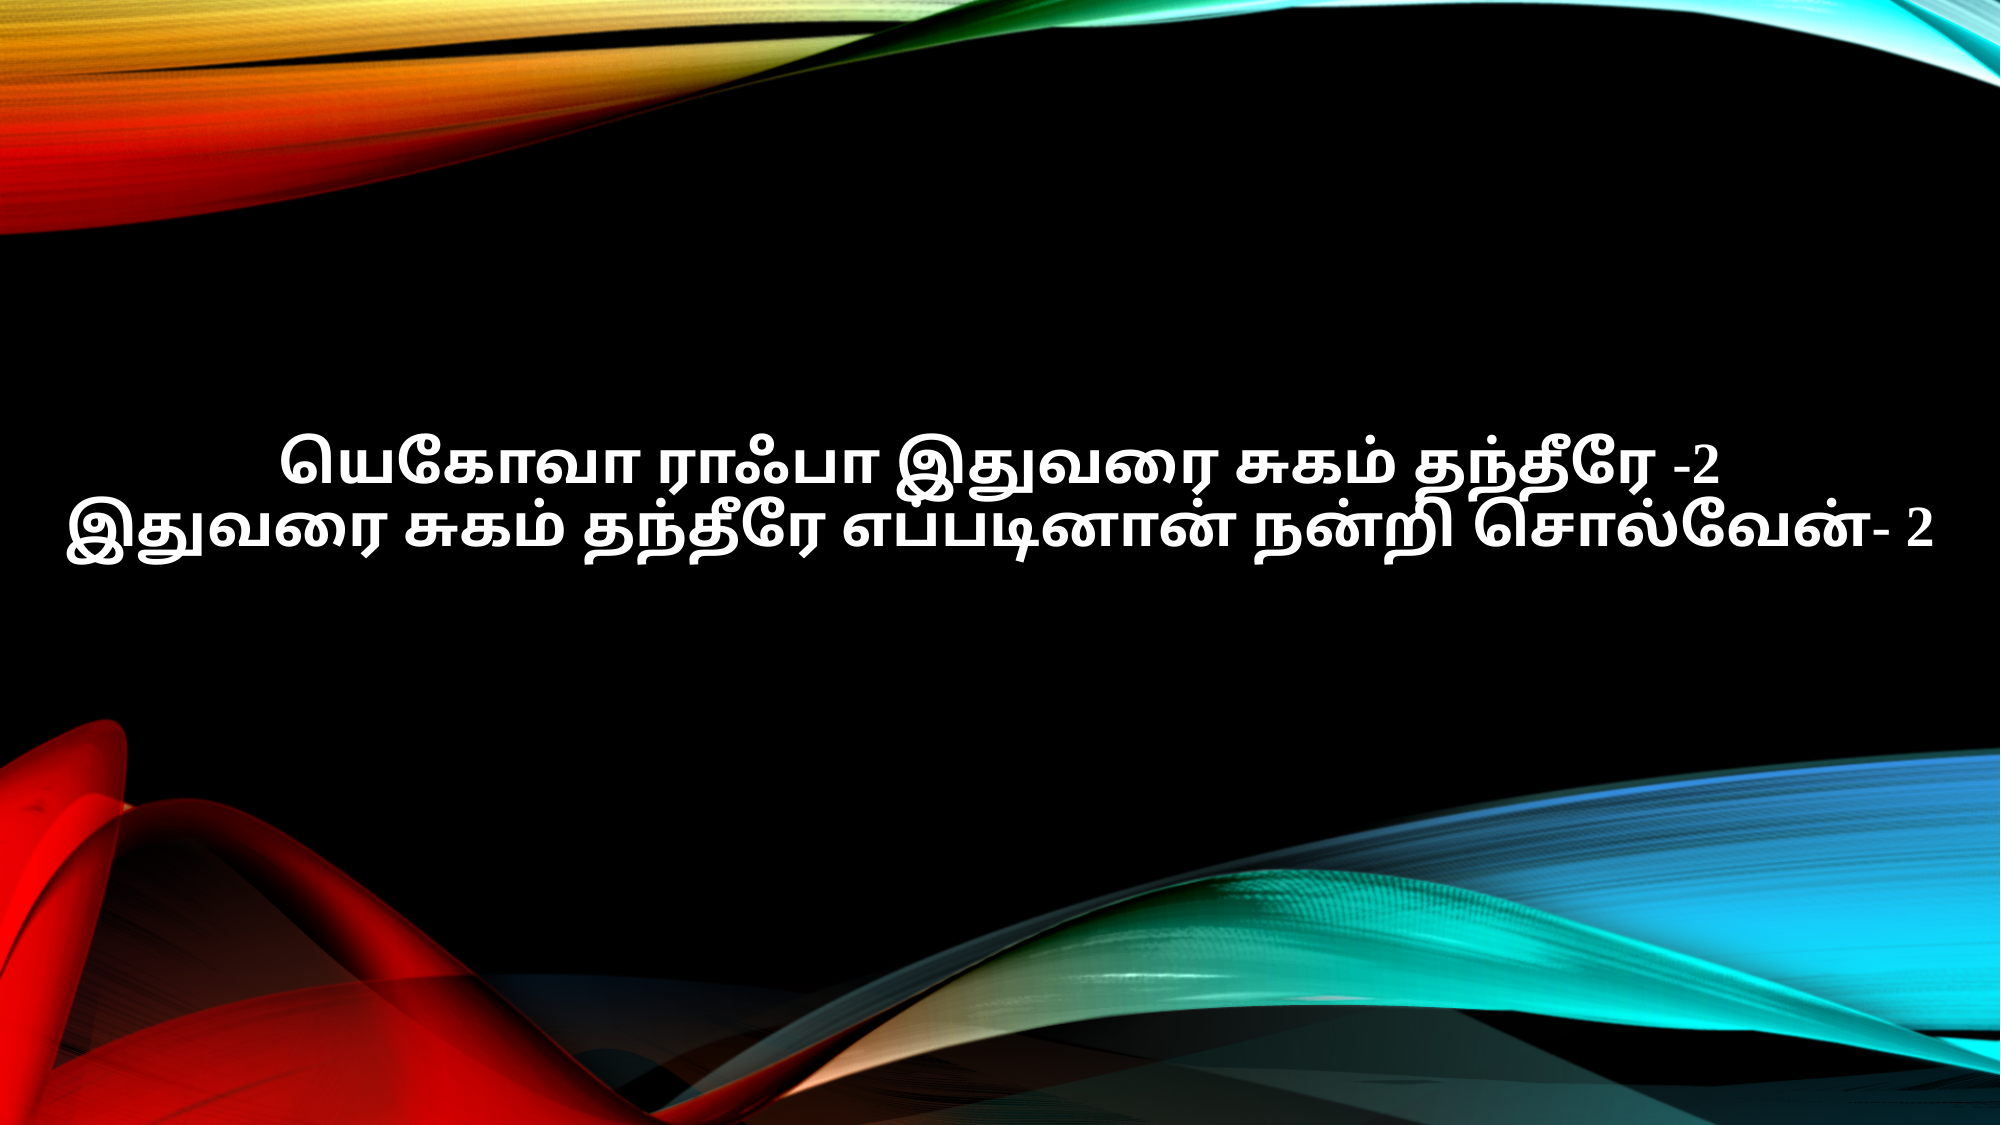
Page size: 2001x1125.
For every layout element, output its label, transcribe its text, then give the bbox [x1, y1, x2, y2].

subtitle யெகோவா ராஃபா இதுவரை சுகம் தந்தீரே -2 இதுவரை சுகம் தந்தீரே எப்படினான் நன்றி சொல்வேன்- 2 [0, 0, 2000, 1125]
